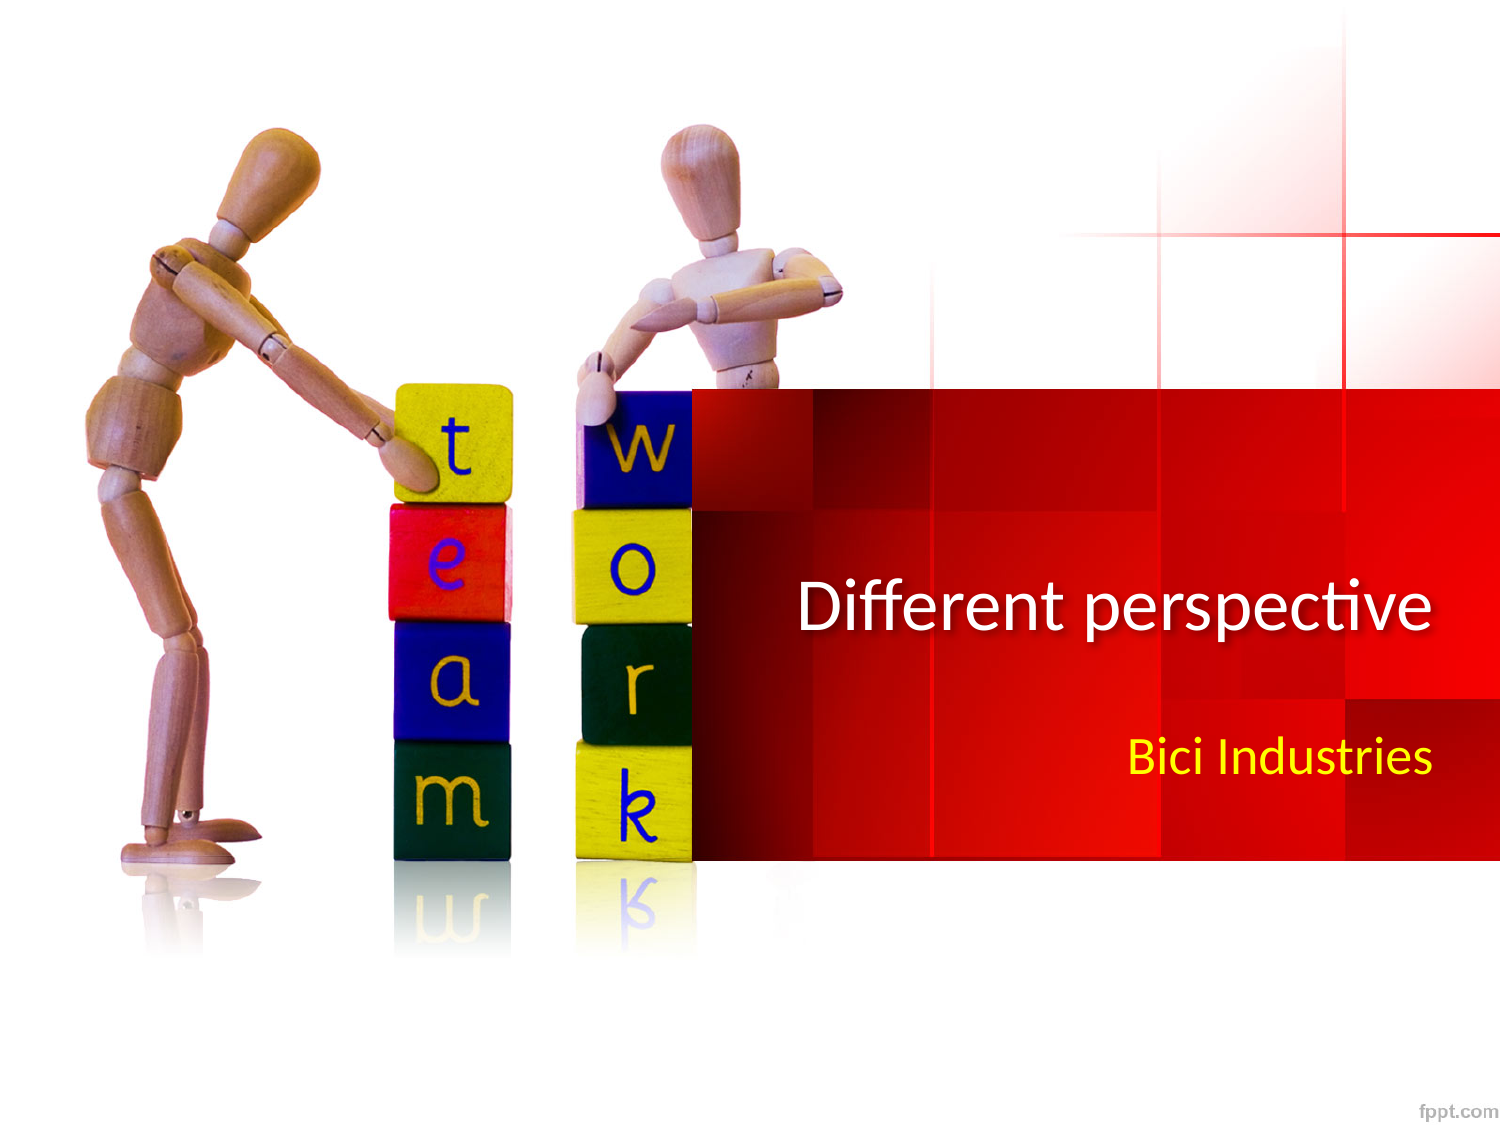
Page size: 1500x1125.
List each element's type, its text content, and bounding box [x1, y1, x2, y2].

subtitle Bici Industries [399, 712, 1450, 813]
title Different perspective [173, 487, 1449, 713]
picture [0, 0, 1500, 1125]
